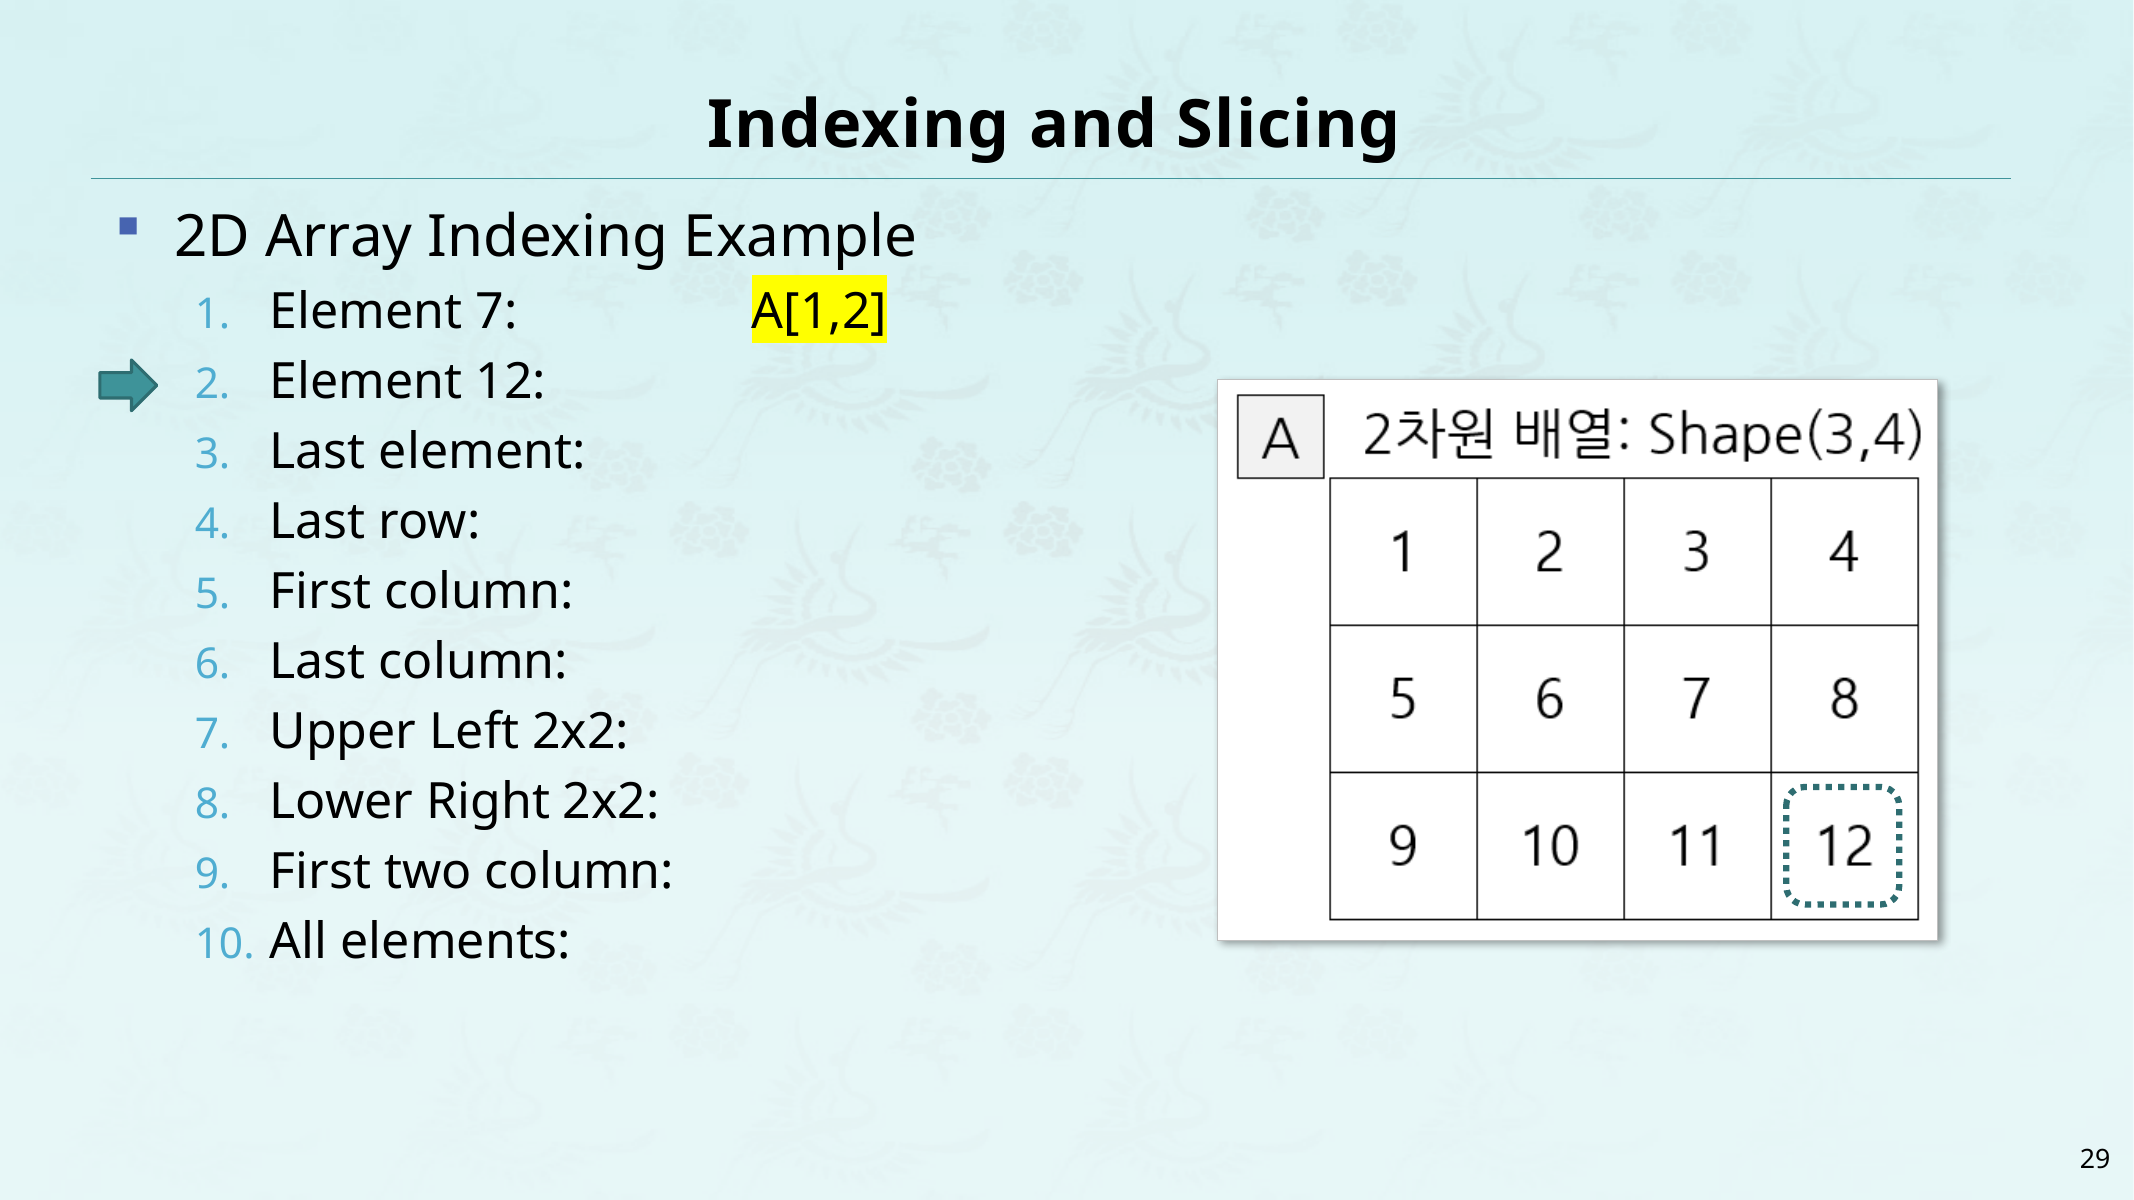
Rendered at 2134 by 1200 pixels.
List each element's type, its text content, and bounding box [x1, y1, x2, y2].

text_box [98, 358, 158, 413]
title Indexing and Slicing [99, 62, 2010, 179]
list 2D Array Indexing Example Element 7: A[1,2] Element 12: Last element: Last row: First column: Last column: Upper Left 2x2: Lower Right 2x2: First two column: All elements: [99, 191, 2010, 1129]
picture [1217, 379, 1939, 941]
slide_number 29 [1937, 1128, 2125, 1193]
